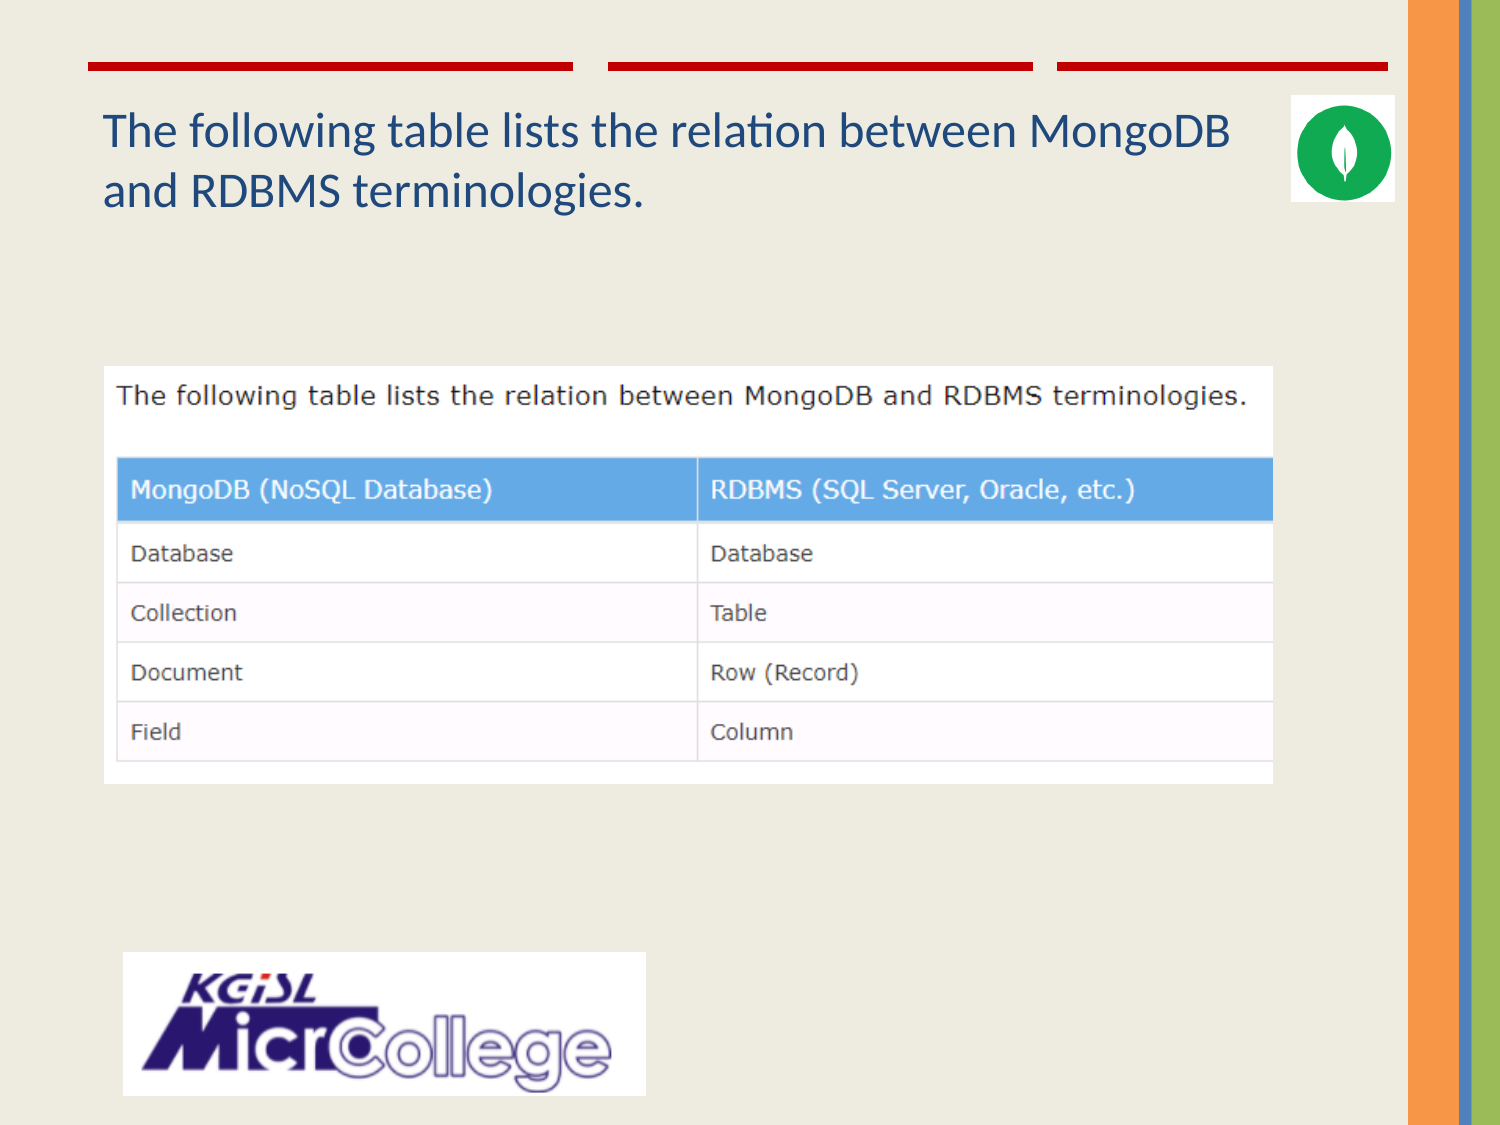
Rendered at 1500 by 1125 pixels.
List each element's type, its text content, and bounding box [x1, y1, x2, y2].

picture [123, 951, 647, 1097]
list The following table lists the relation between MongoDB and RDBMS terminologies. [87, 90, 1313, 1100]
picture [104, 365, 1273, 784]
picture [1290, 95, 1395, 203]
